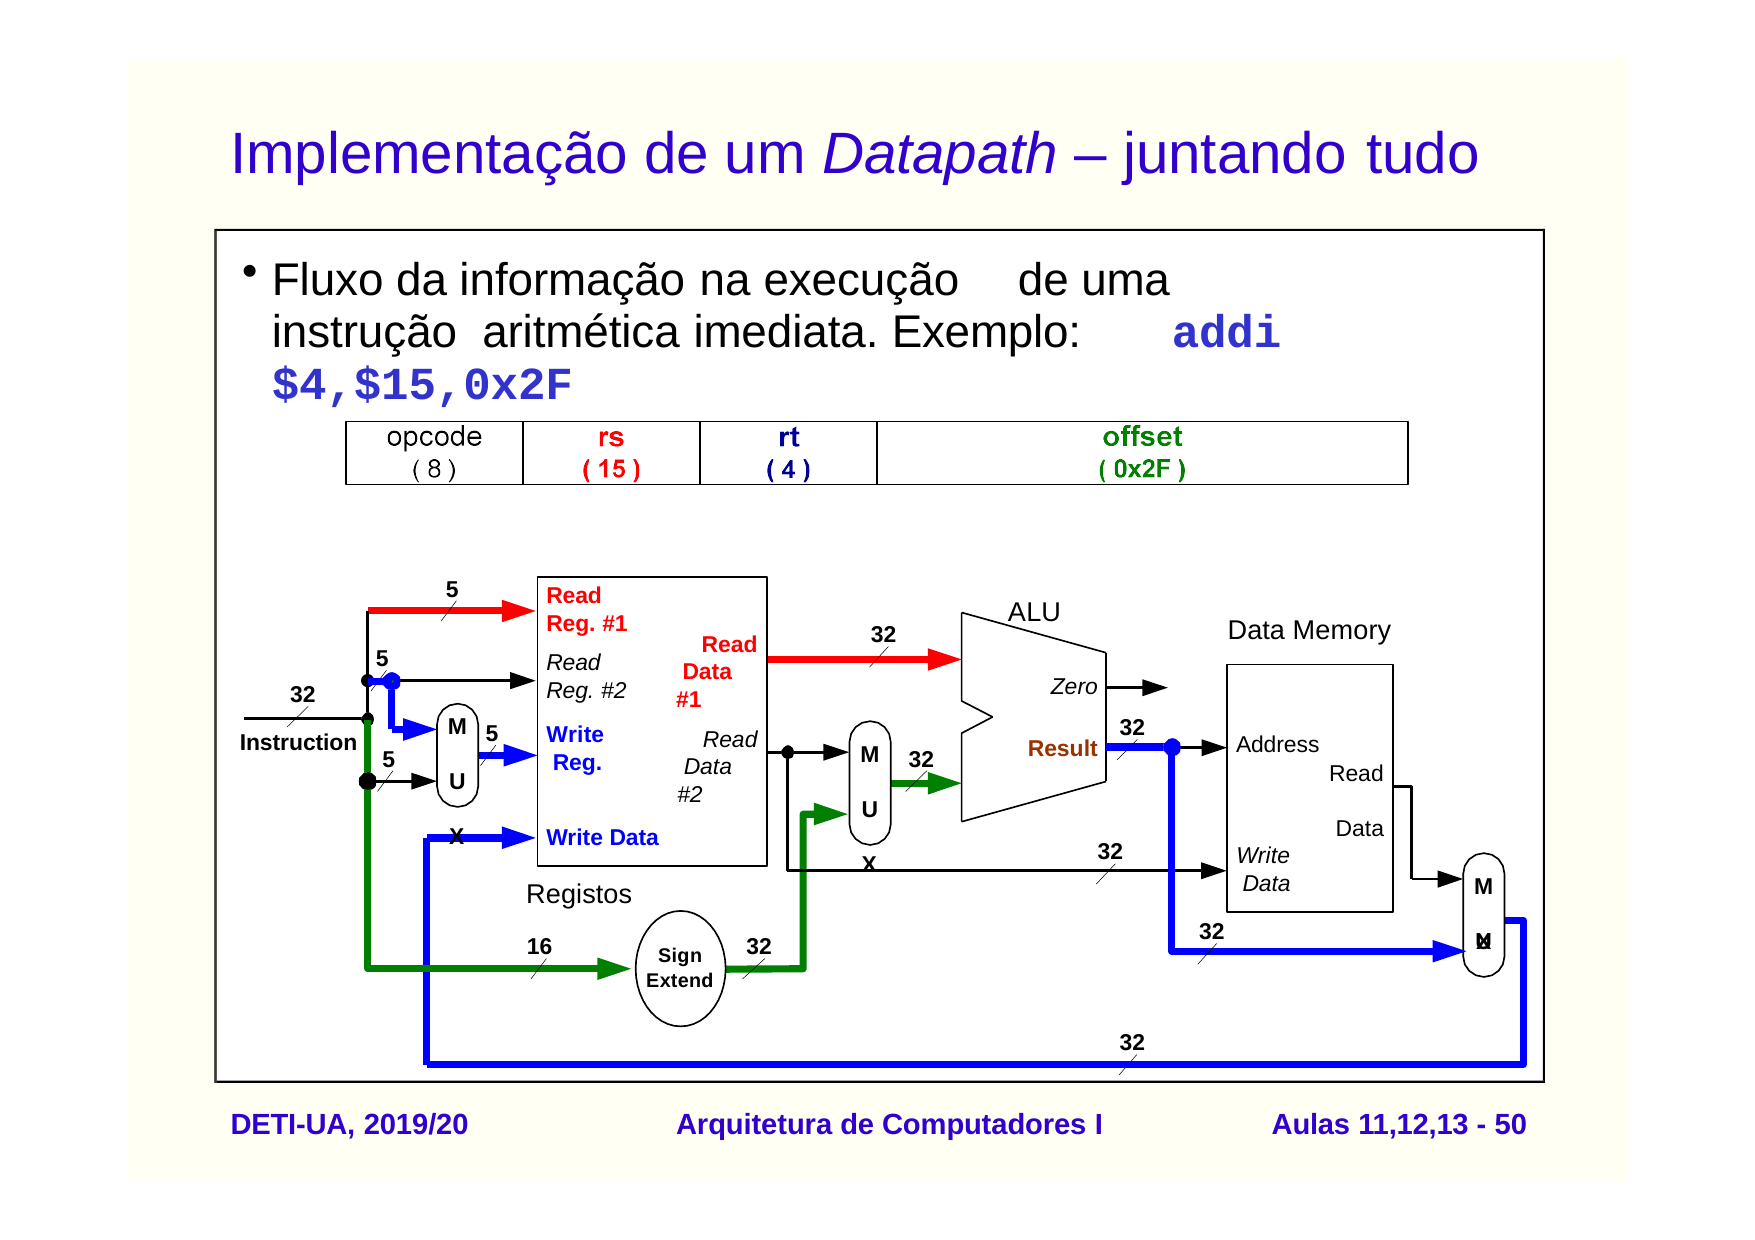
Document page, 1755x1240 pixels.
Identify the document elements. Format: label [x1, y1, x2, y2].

slide_number [1269, 1109, 1533, 1240]
slide_number [228, 1109, 473, 1240]
title [228, 113, 1484, 323]
text_box [214, 228, 1545, 1083]
footer [673, 1109, 1107, 1240]
